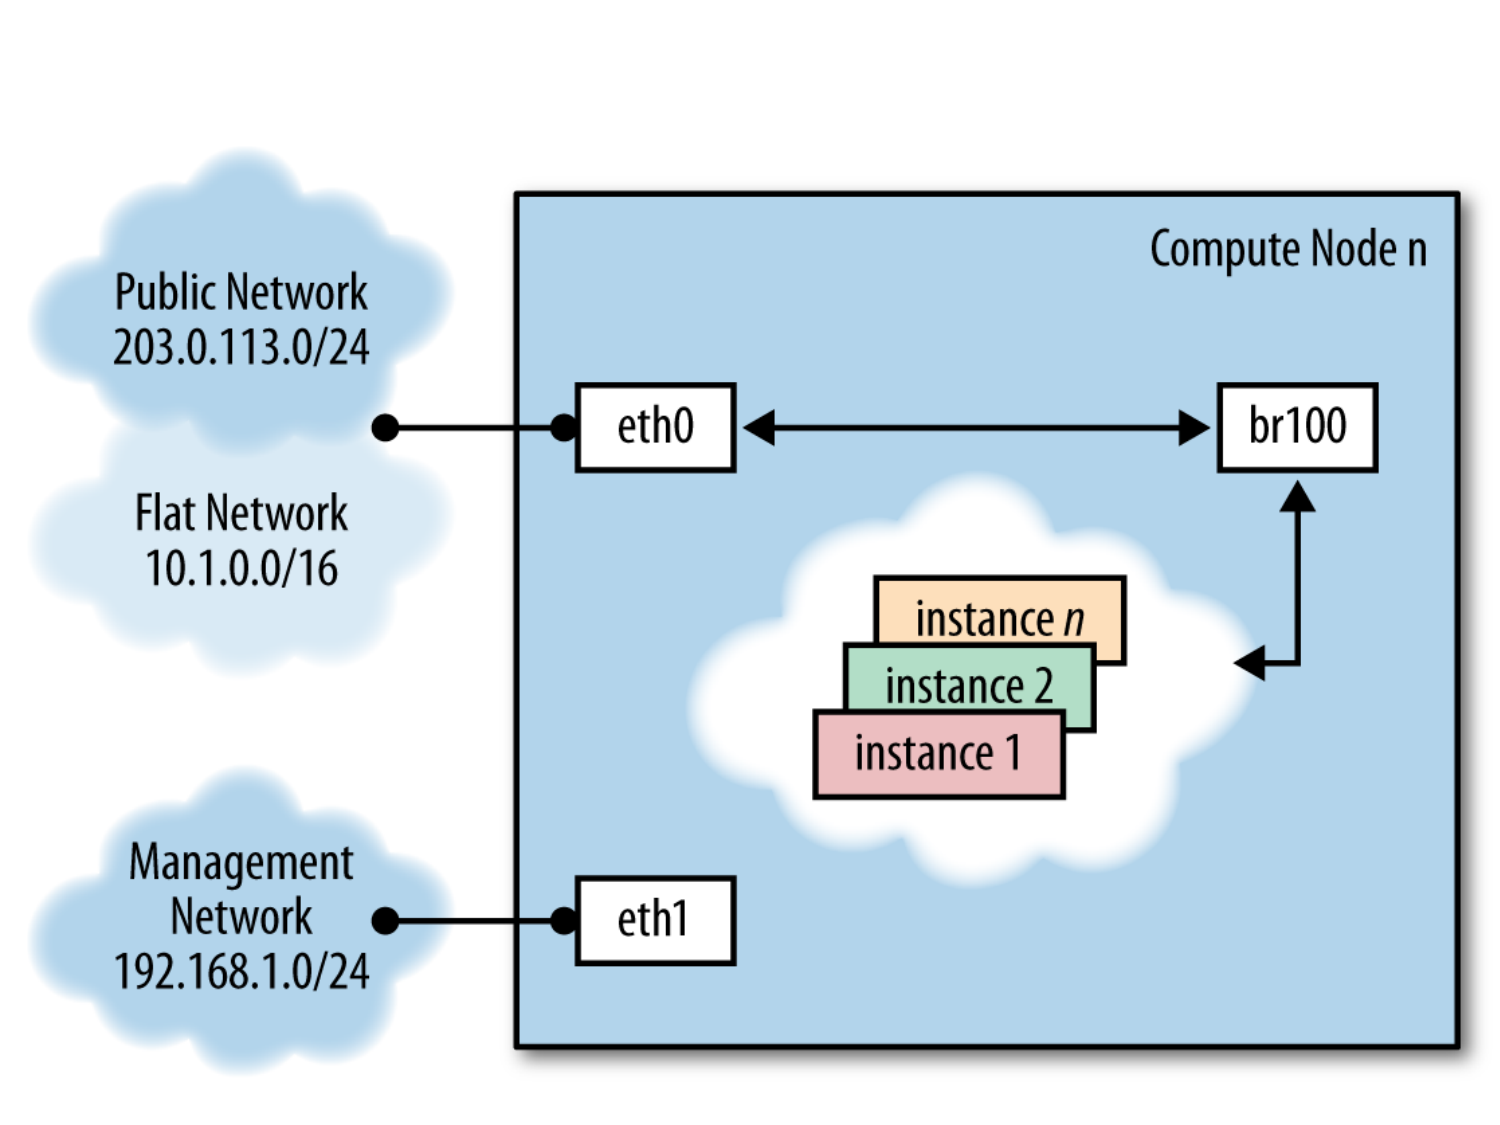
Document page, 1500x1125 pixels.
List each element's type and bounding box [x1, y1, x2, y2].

picture [26, 146, 1497, 1086]
